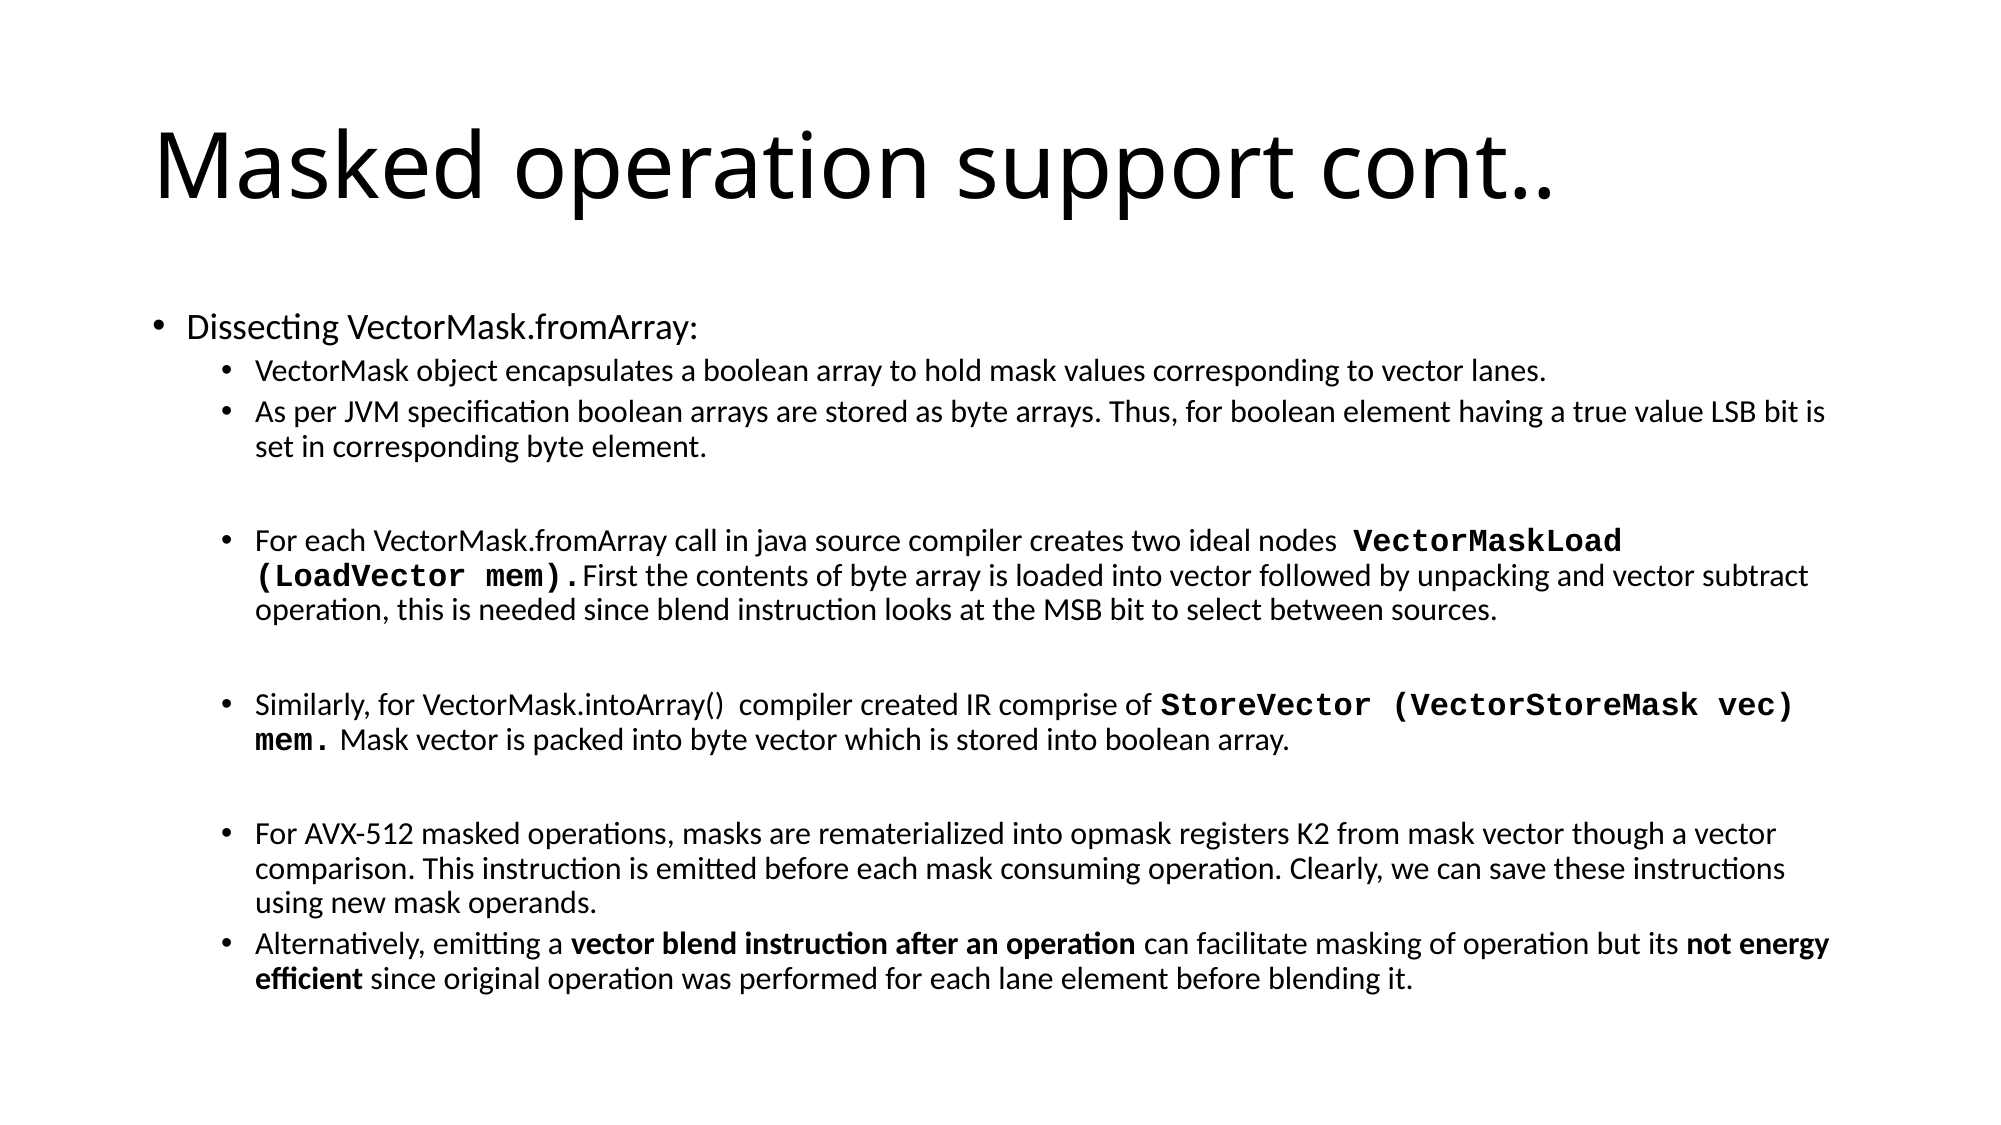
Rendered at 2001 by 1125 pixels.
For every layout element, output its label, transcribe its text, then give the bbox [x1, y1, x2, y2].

list Dissecting VectorMask.fromArray: VectorMask object encapsulates a boolean array to hold mask values corresponding to vector lanes. As per JVM specification boolean arrays are stored as byte arrays. Thus, for boolean element having a true value LSB bit is set in corresponding byte element. For each VectorMask.fromArray call in java source compiler creates two ideal nodes VectorMaskLoad (LoadVector mem).First the contents of byte array is loaded into vector followed by unpacking and vector subtract operation, this is needed since blend instruction looks at the MSB bit to select between sources. Similarly, for VectorMask.intoArray() compiler created IR comprise of StoreVector (VectorStoreMask vec) mem. Mask vector is packed into byte vector which is stored into boolean array. For AVX-512 masked operations, masks are rematerialized into opmask registers K2 from mask vector though a vector comparison. This instruction is emitted before each mask consuming operation. Clearly, we can save these instructions using new mask operands. Alternatively, emitting a vector blend instruction after an operation can facilitate masking of operation but its not energy efficient since original operation was performed for each lane element before blending it. [137, 299, 1863, 1014]
title Masked operation support cont.. [137, 59, 1863, 278]
